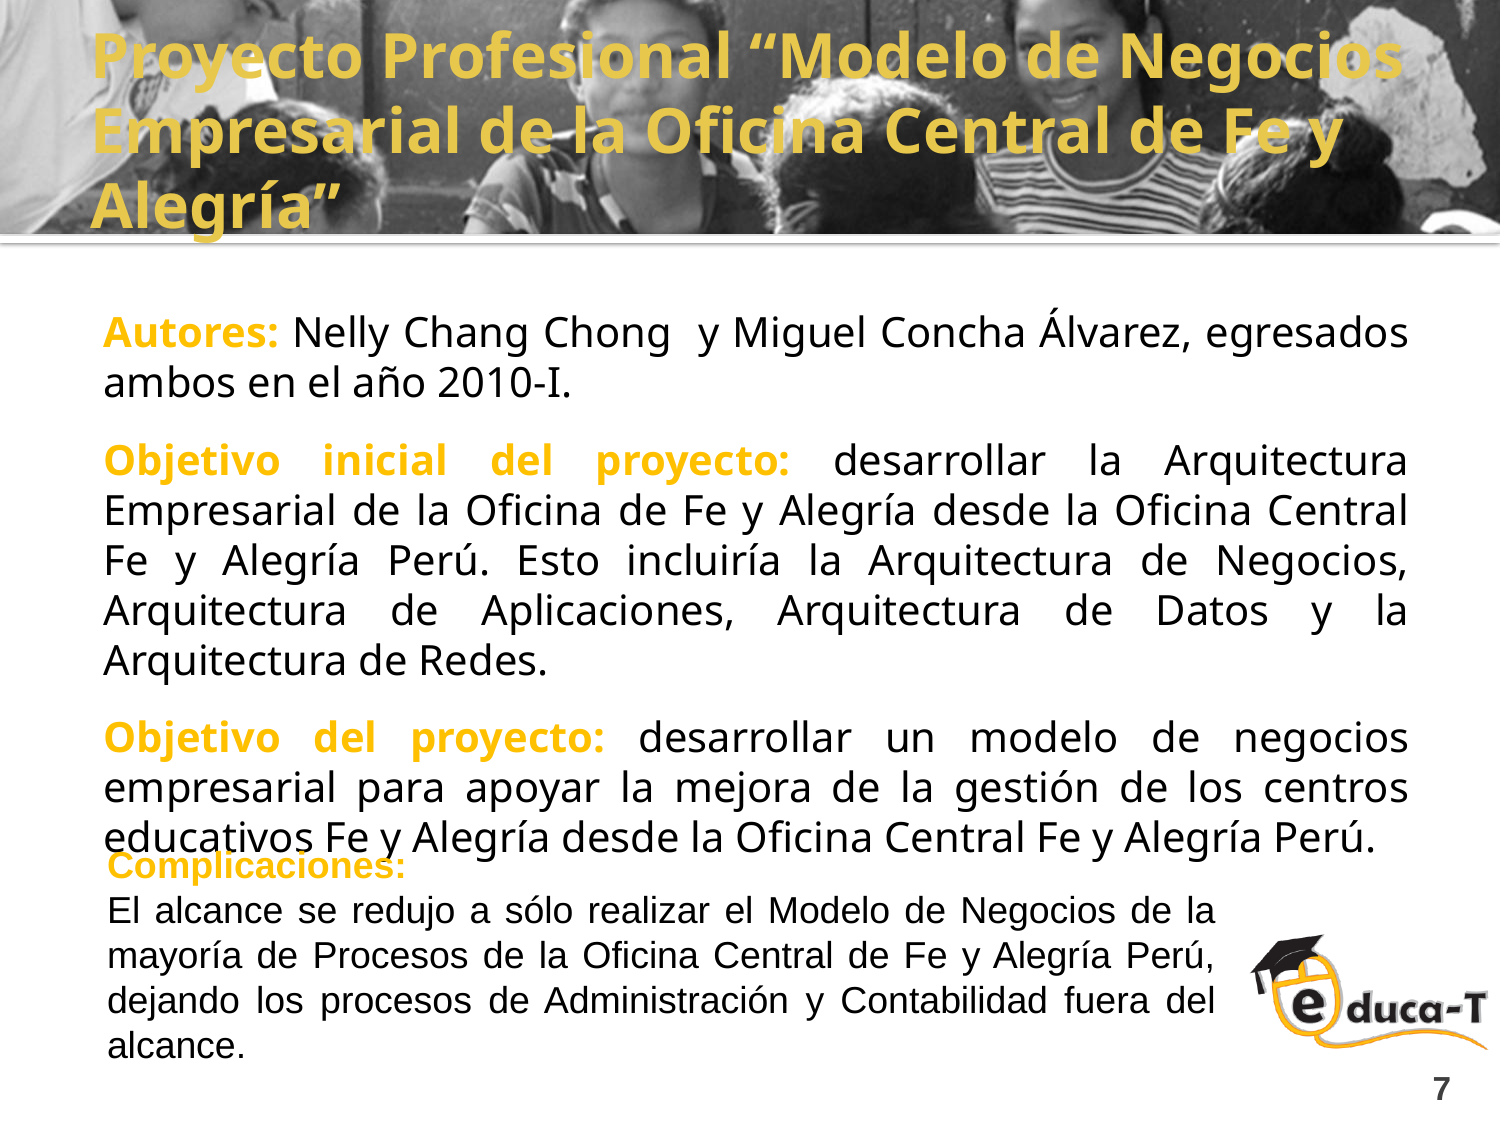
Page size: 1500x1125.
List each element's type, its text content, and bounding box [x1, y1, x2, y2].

slide_number 7 [1345, 1062, 1467, 1108]
text_box Complicaciones: El alcance se redujo a sólo realizar el Modelo de Negocios de la mayoría de Procesos de la Oficina Central de Fe y Alegría Perú, dejando los procesos de Administración y Contabilidad fuera del alcance. [72, 833, 1231, 1119]
picture [0, 0, 1500, 234]
picture [1249, 925, 1489, 1059]
title Proyecto Profesional “Modelo de Negocios Empresarial de la Oficina Central de Fe y Alegría” [75, 25, 1425, 231]
list Autores: Nelly Chang Chong y Miguel Concha Álvarez, egresados ambos en el año 2010-I. Objetivo inicial del proyecto: desarrollar la Arquitectura Empresarial de la Oficina de Fe y Alegría desde la Oficina Central Fe y Alegría Perú. Esto incluiría la Arquitectura de Negocios, Arquitectura de Aplicaciones, Arquitectura de Datos y la Arquitectura de Redes. Objetivo del proyecto: desarrollar un modelo de negocios empresarial para apoyar la mejora de la gestión de los centros educativos Fe y Alegría desde la Oficina Central Fe y Alegría Perú. [74, 290, 1426, 882]
